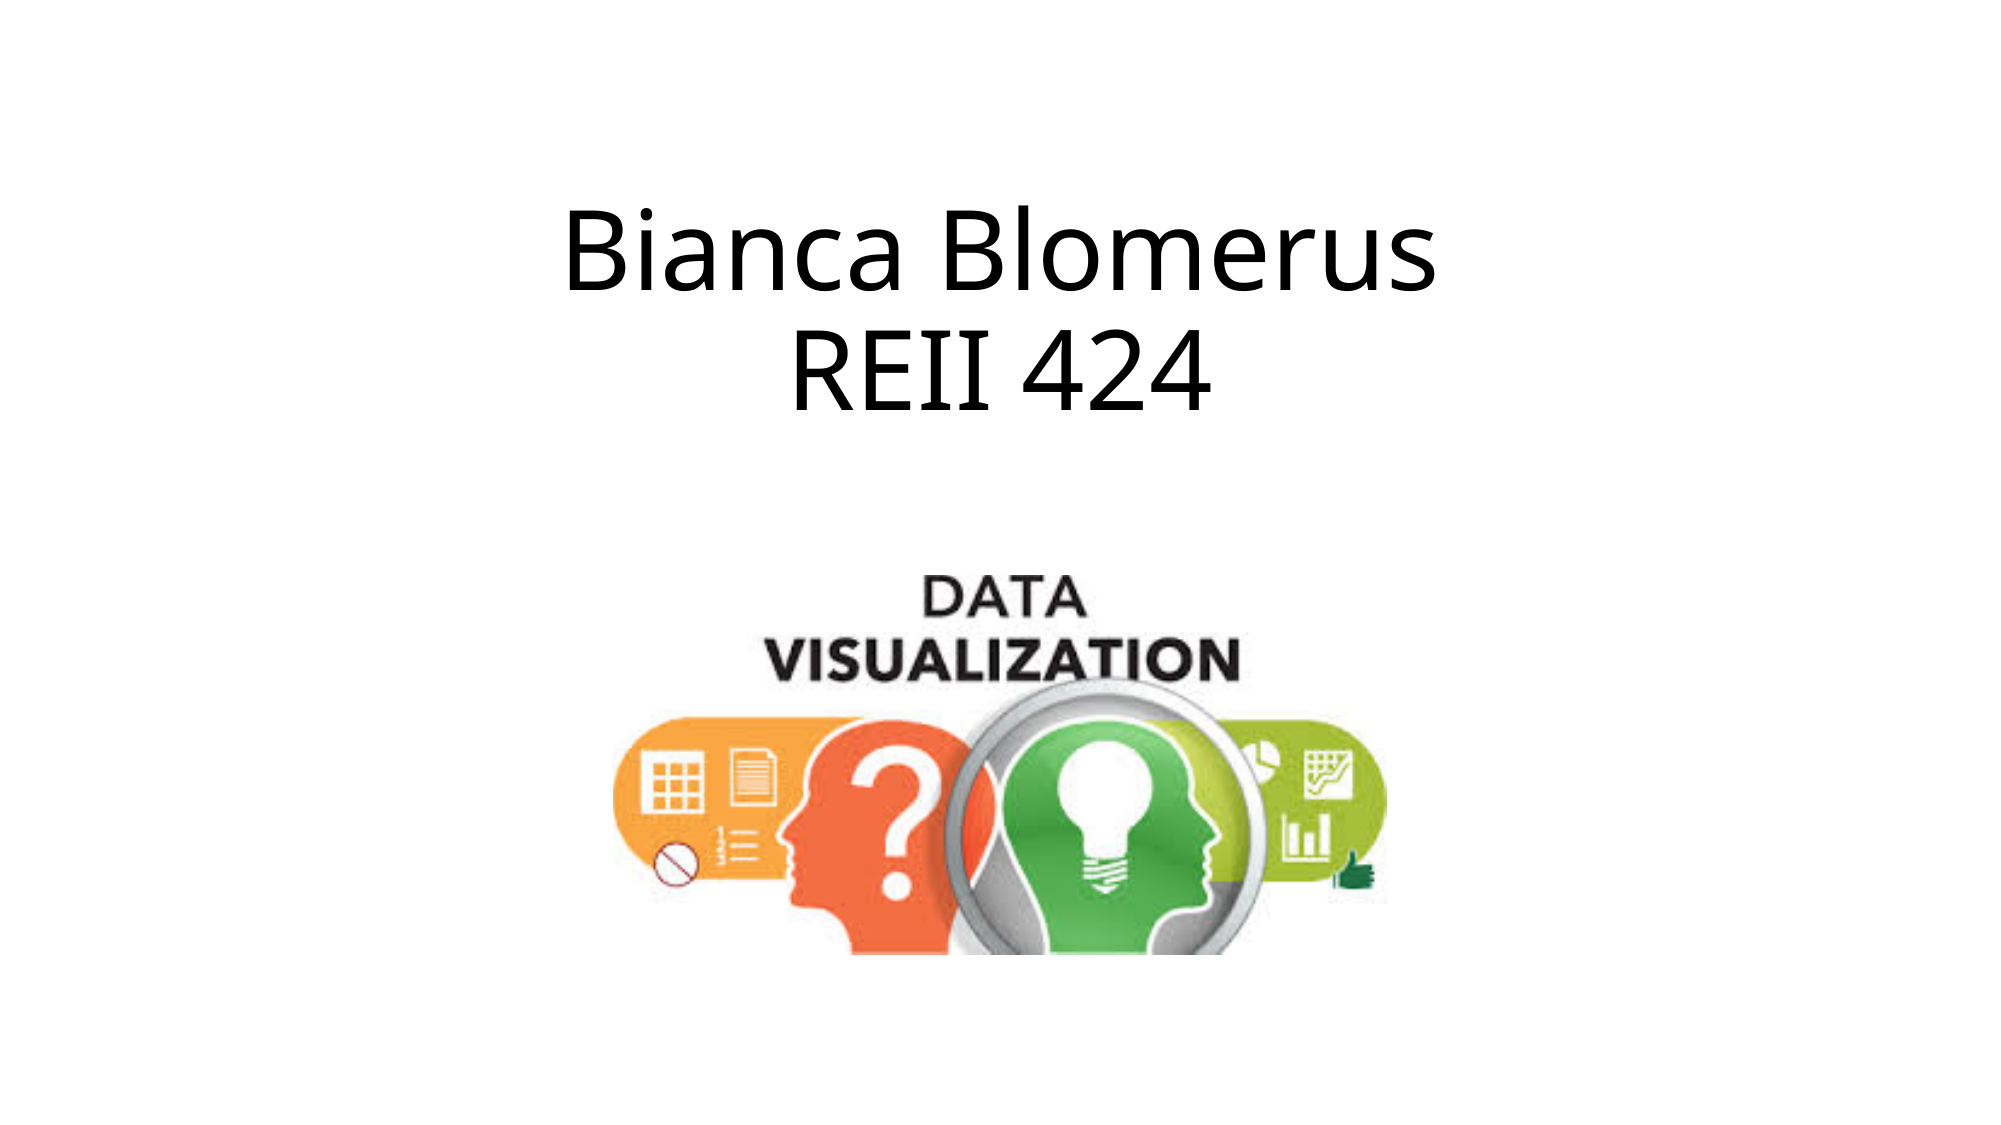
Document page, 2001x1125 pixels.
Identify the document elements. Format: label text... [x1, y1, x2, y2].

picture [613, 575, 1387, 955]
title Bianca Blomerus REII 424 [249, 184, 1750, 576]
